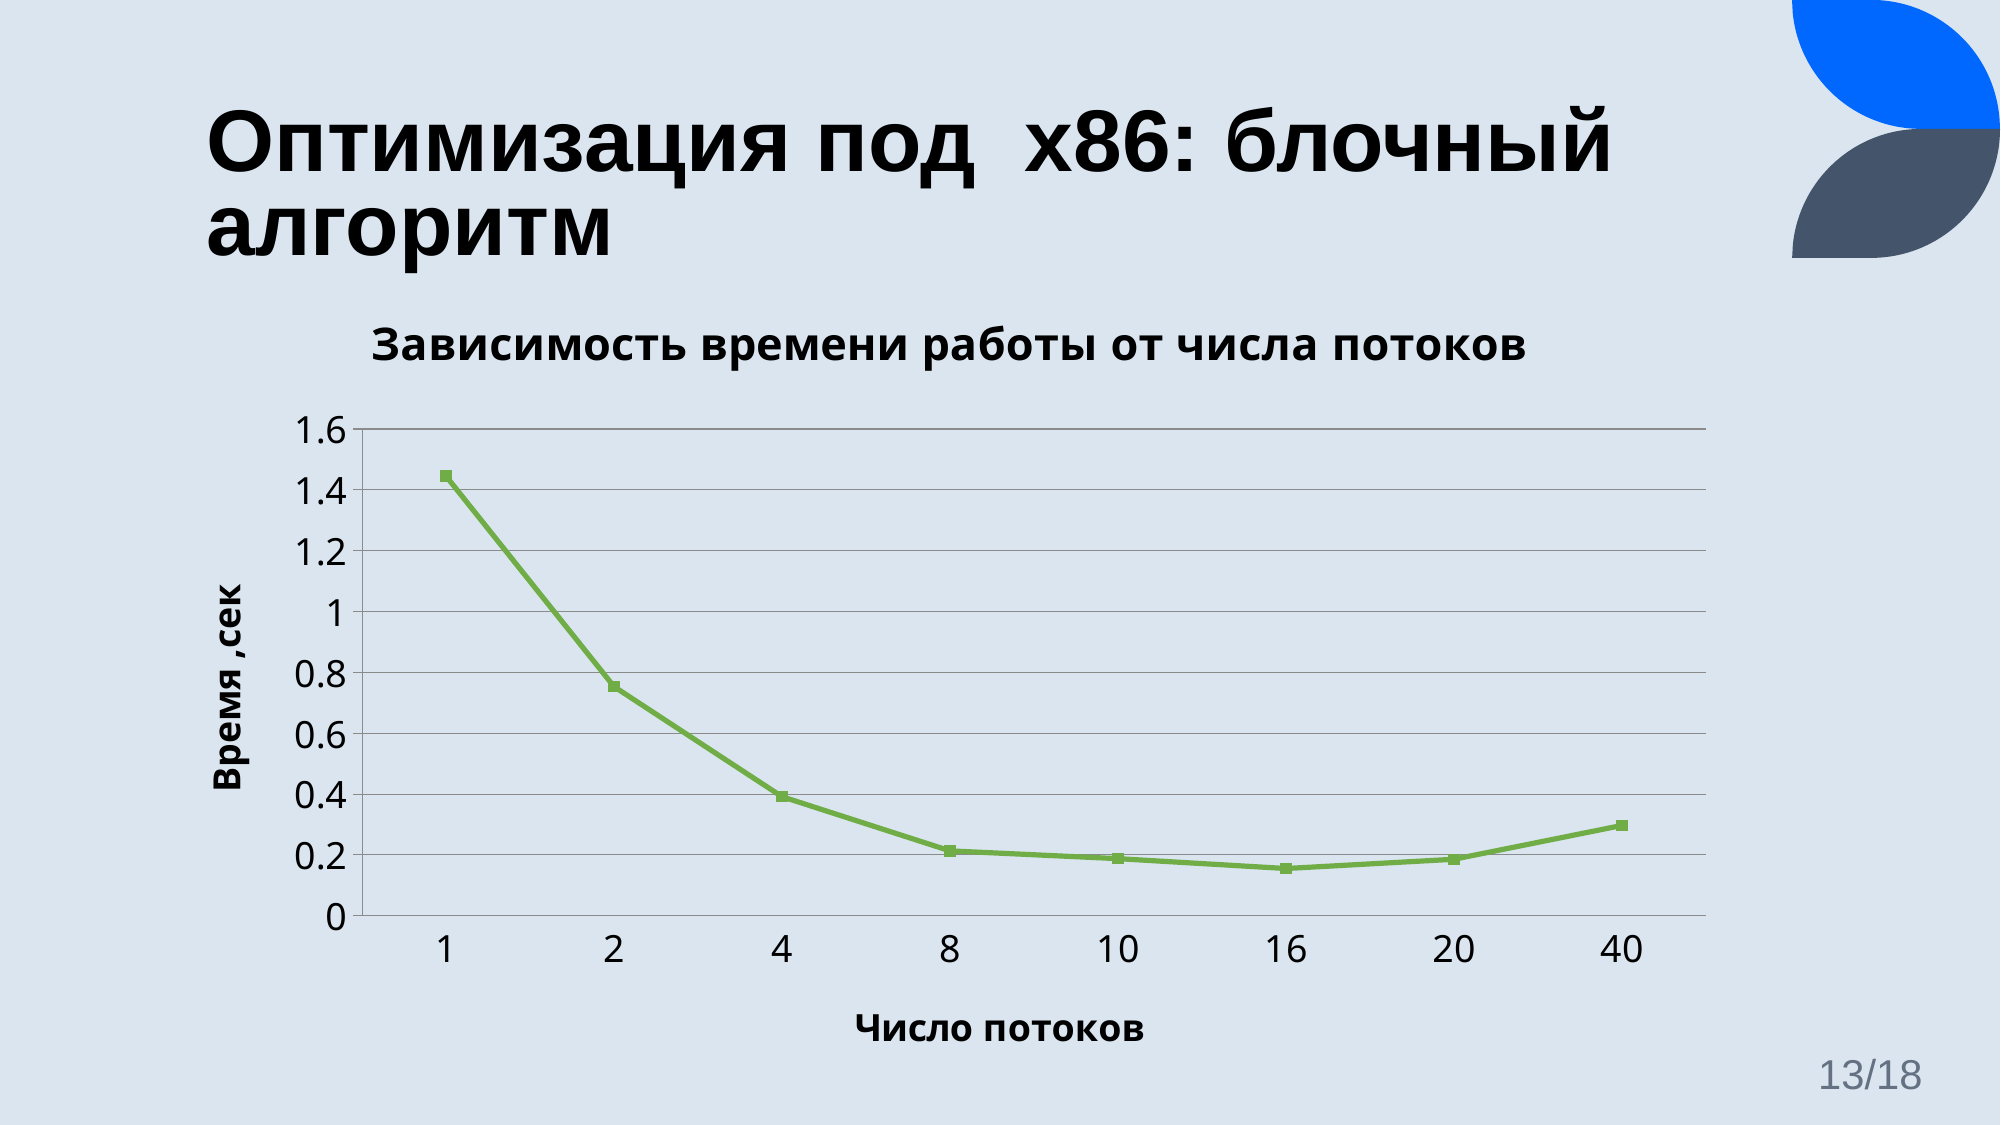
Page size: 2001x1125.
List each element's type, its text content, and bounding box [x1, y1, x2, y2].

chart [161, 274, 1738, 1089]
slide_number 13/18 [1665, 1042, 1938, 1103]
title Оптимизация под x86: блочный алгоритм [191, 22, 1796, 280]
